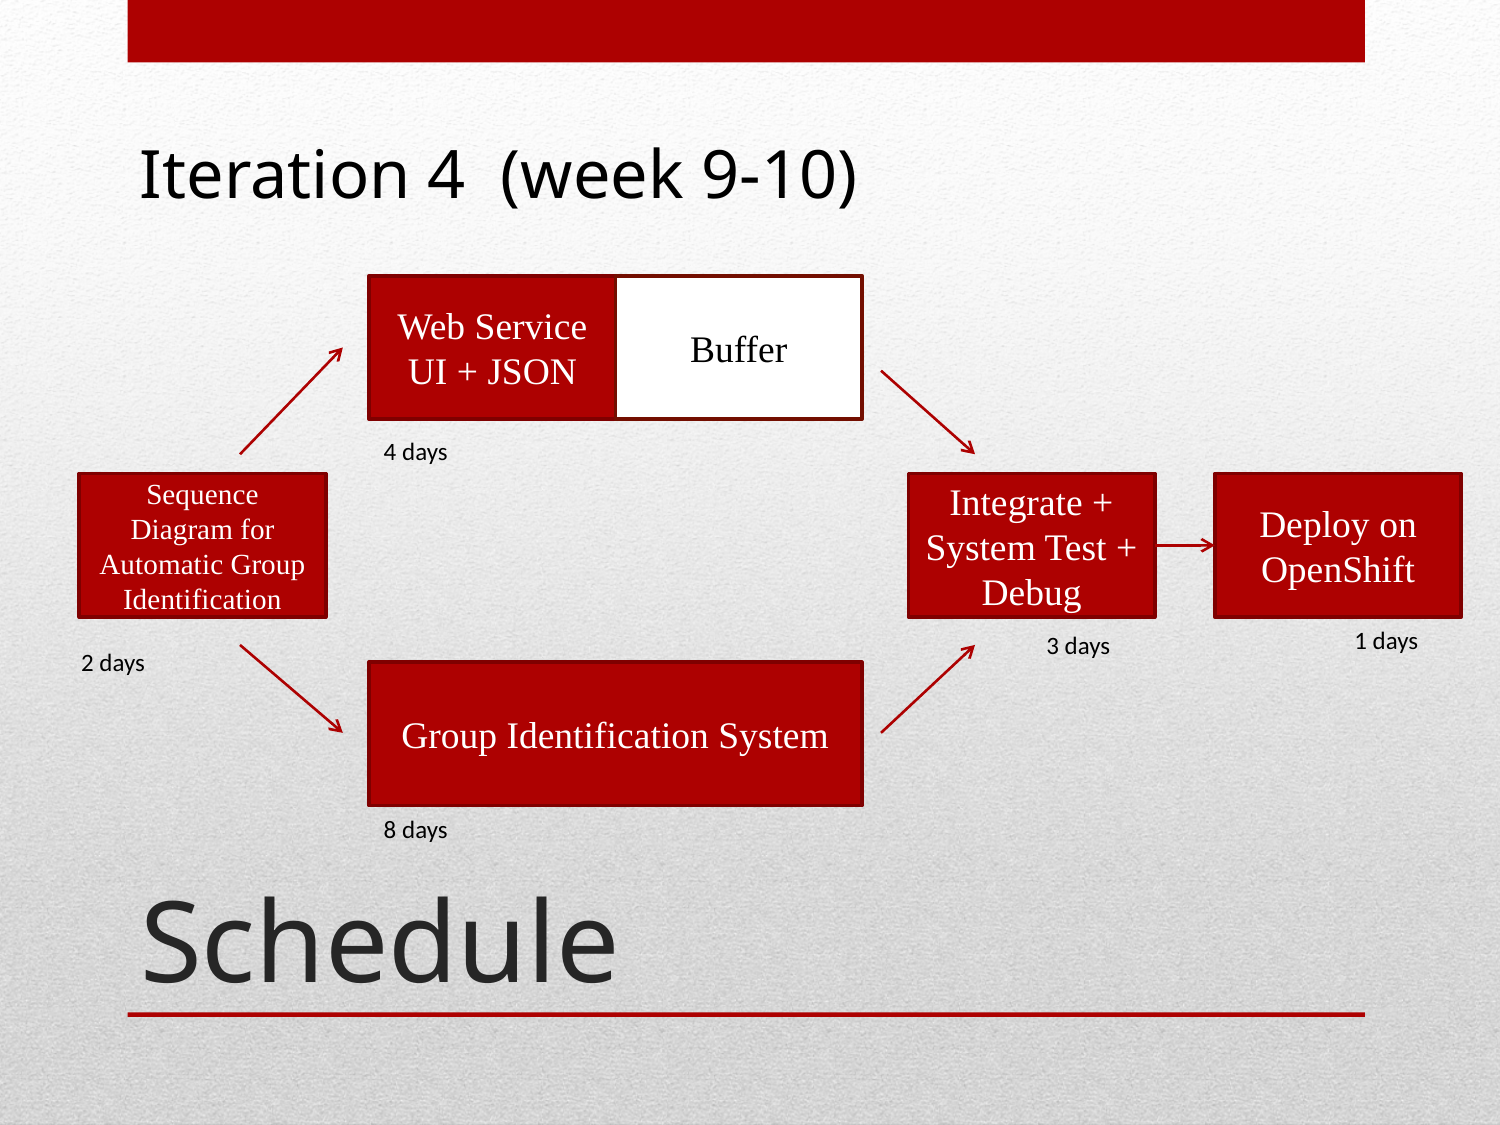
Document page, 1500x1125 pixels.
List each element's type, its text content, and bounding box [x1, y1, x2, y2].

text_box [239, 346, 344, 455]
text_box 3 days [1031, 622, 1155, 667]
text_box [239, 644, 344, 734]
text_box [880, 644, 976, 734]
text_box Buffer [614, 274, 864, 421]
text_box 1 days [1339, 617, 1463, 662]
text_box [880, 369, 976, 455]
text_box Integrate + System Test + Debug [907, 472, 1157, 619]
text_box Deploy on OpenShift [1213, 472, 1463, 619]
text_box 2 days [66, 639, 190, 684]
text_box Group Identification System [367, 660, 864, 807]
text_box 4 days [369, 428, 493, 473]
text_box 8 days [369, 805, 493, 851]
title Schedule [125, 750, 1238, 1013]
text_box Sequence Diagram for Automatic Group Identification [77, 472, 328, 619]
text_box Web Service UI + JSON [367, 274, 614, 421]
text_box Iteration 4 (week 9-10) [125, 124, 882, 219]
